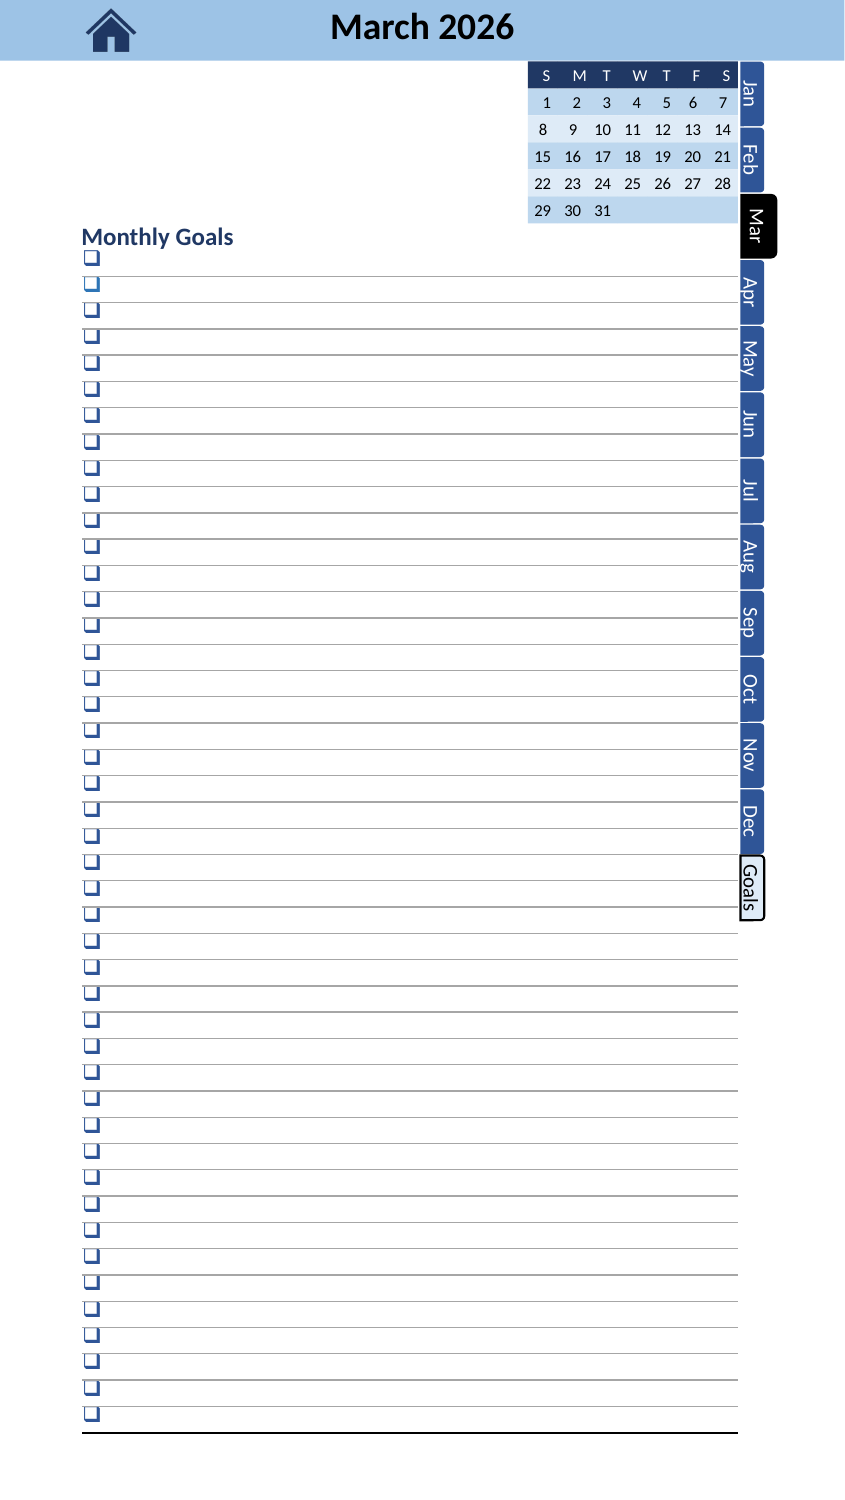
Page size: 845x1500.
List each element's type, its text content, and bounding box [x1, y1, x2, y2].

list March 2026 [190, 0, 655, 61]
picture [82, 1, 140, 59]
